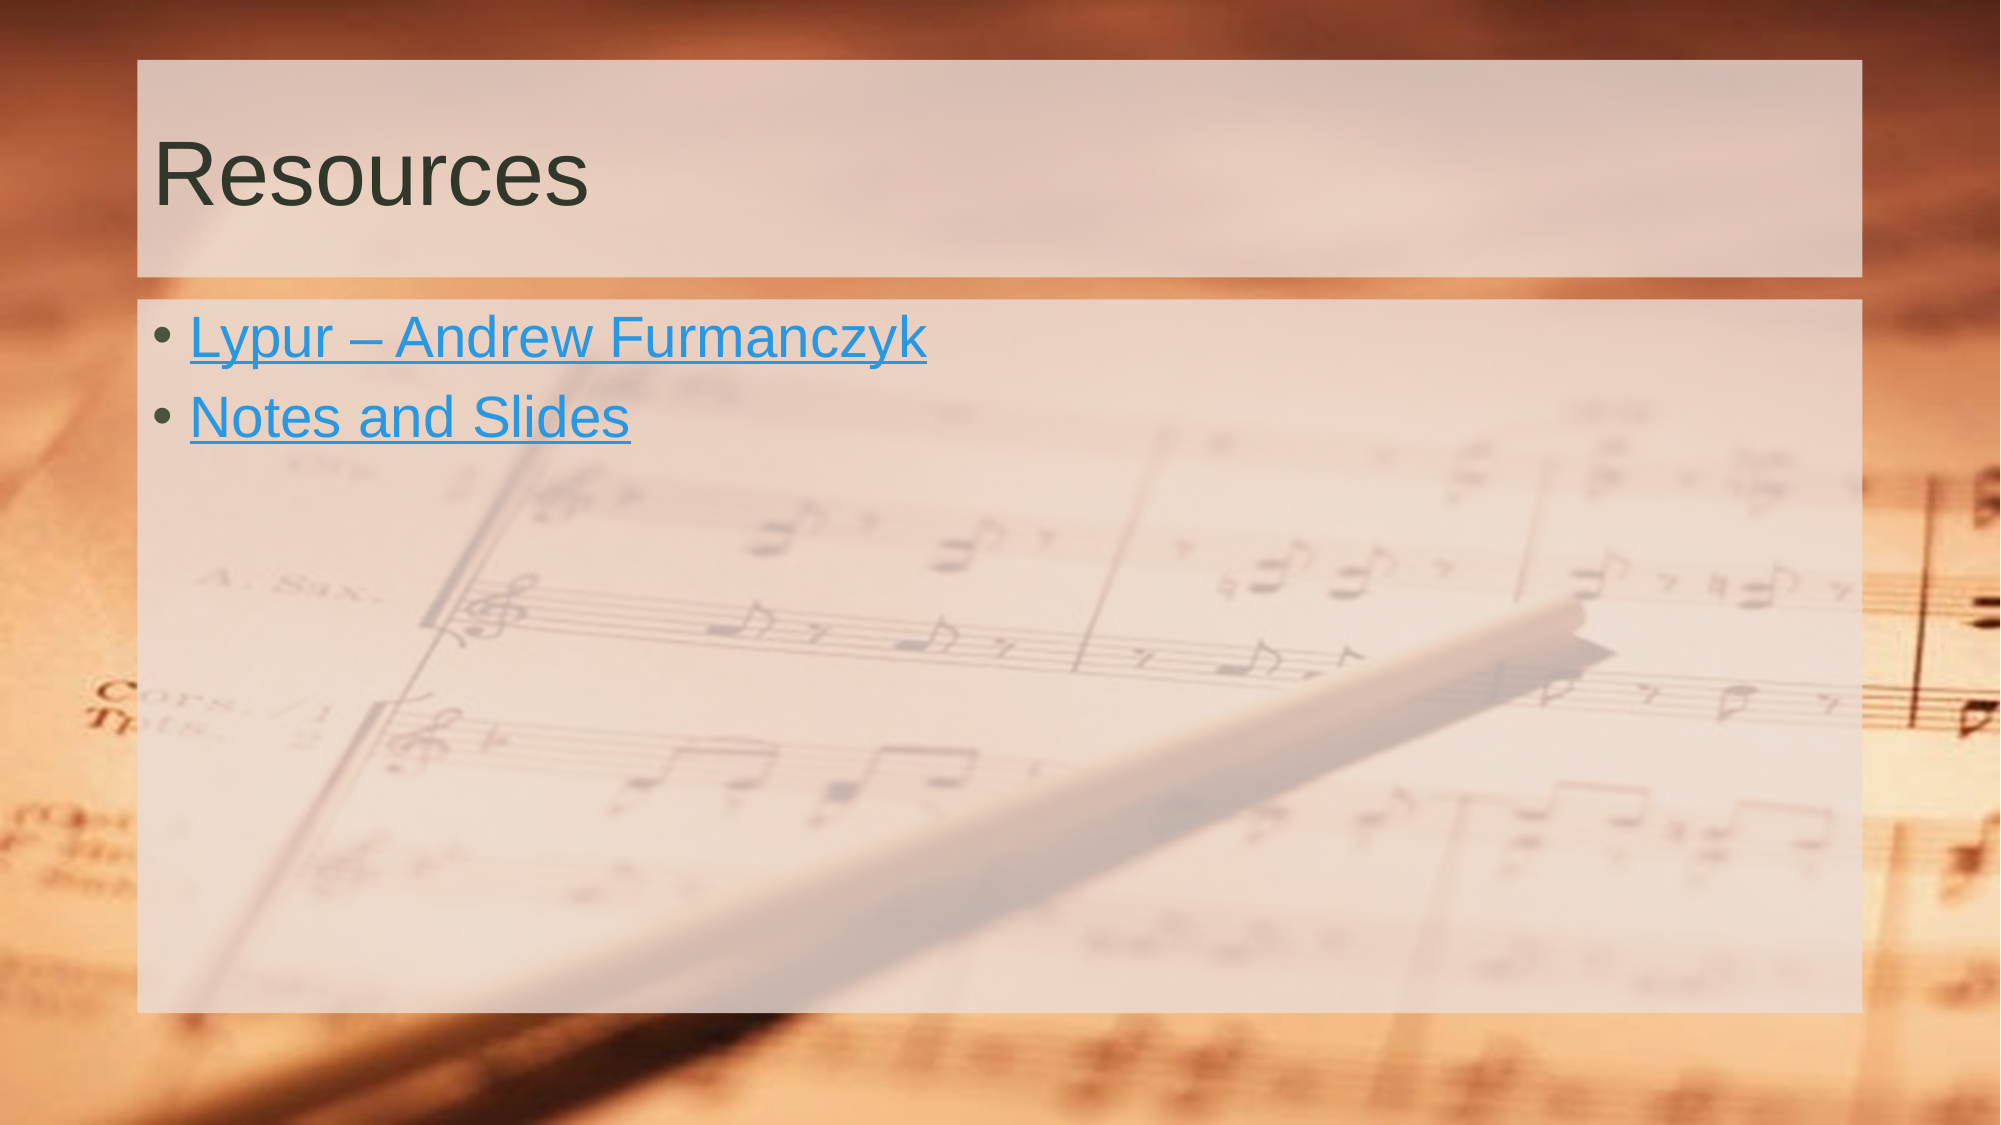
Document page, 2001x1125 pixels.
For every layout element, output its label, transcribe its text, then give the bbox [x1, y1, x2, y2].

title Resources [137, 59, 1863, 278]
list Lypur – Andrew Furmanczyk Notes and Slides [137, 299, 1863, 1014]
picture [0, 0, 2001, 1125]
